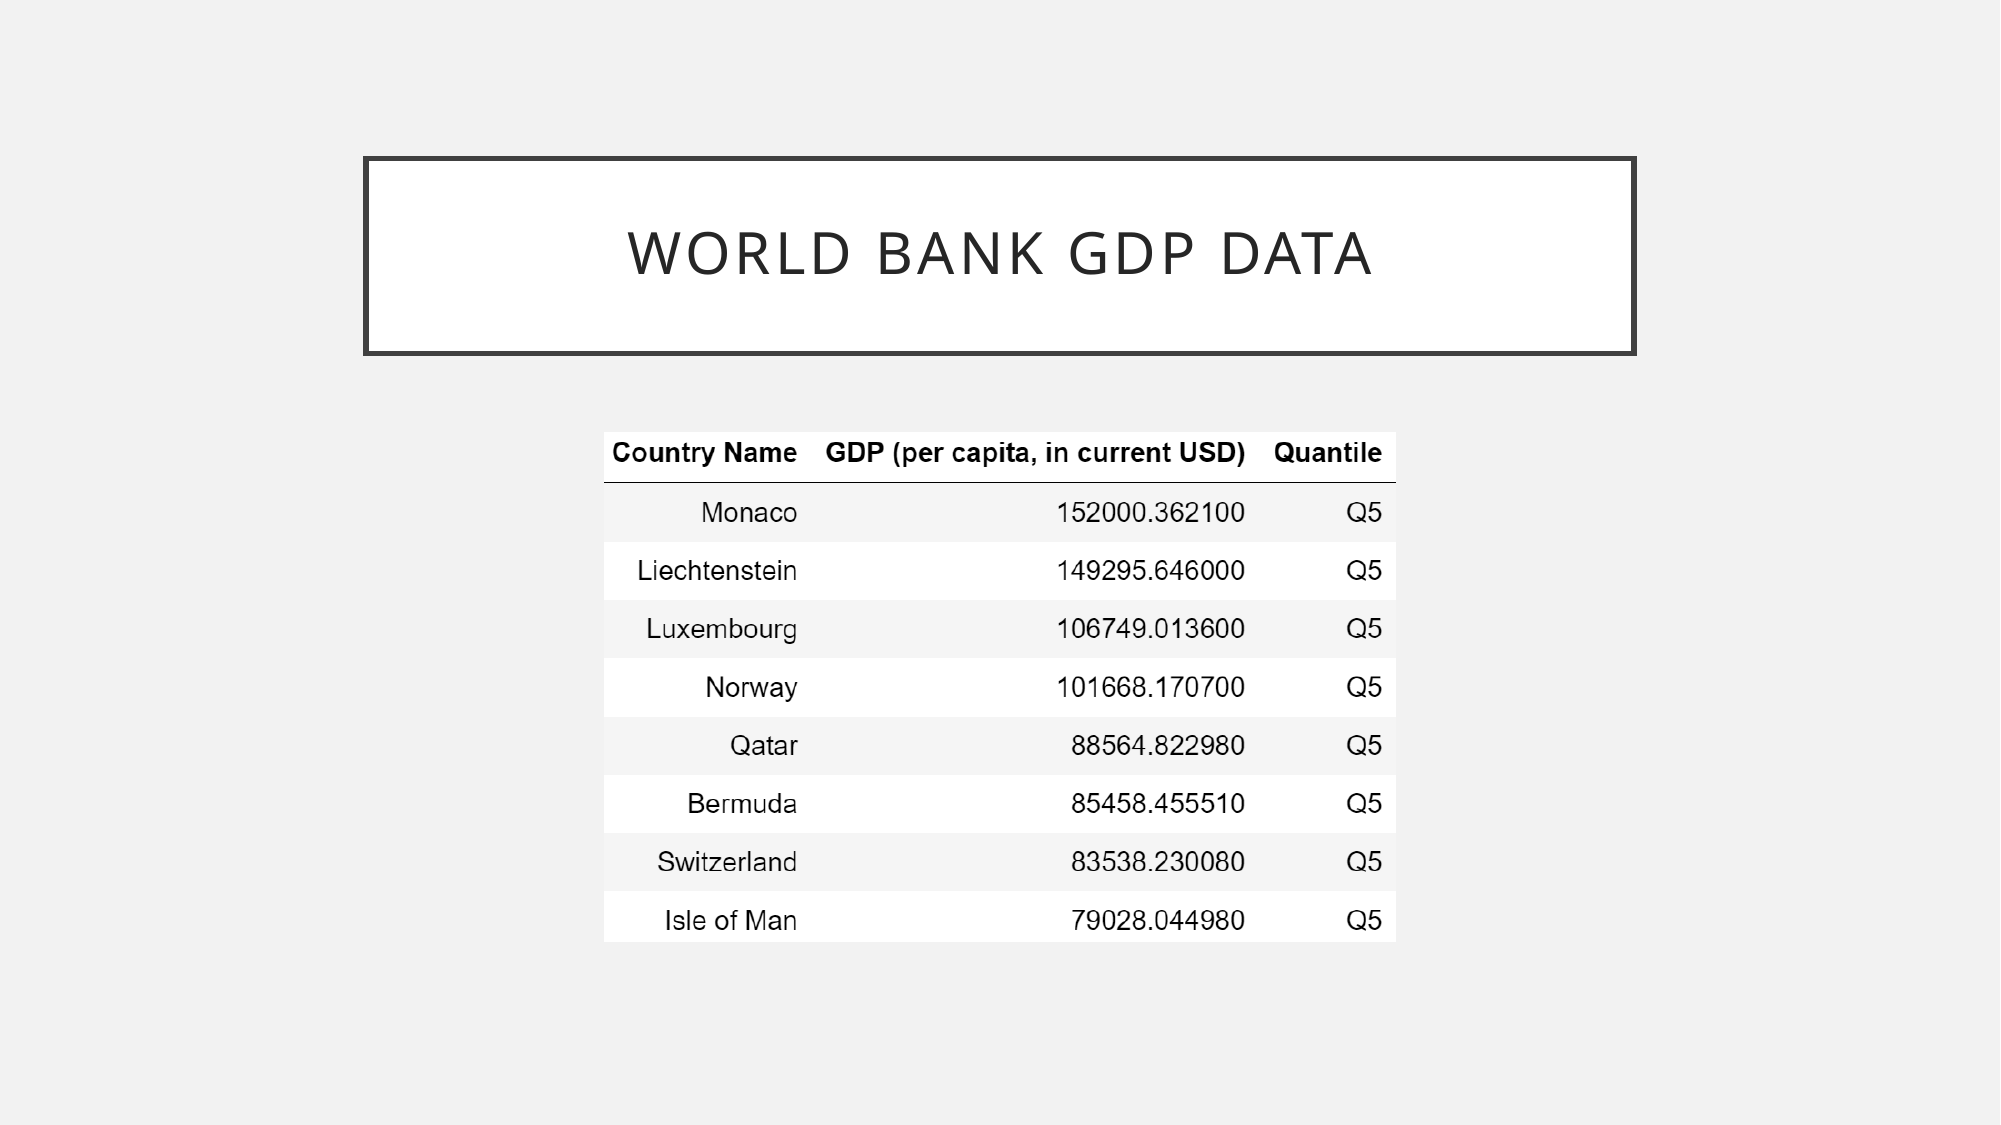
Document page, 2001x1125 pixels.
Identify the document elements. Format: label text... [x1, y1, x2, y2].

title World bank gdp data [363, 156, 1637, 356]
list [604, 432, 1396, 942]
